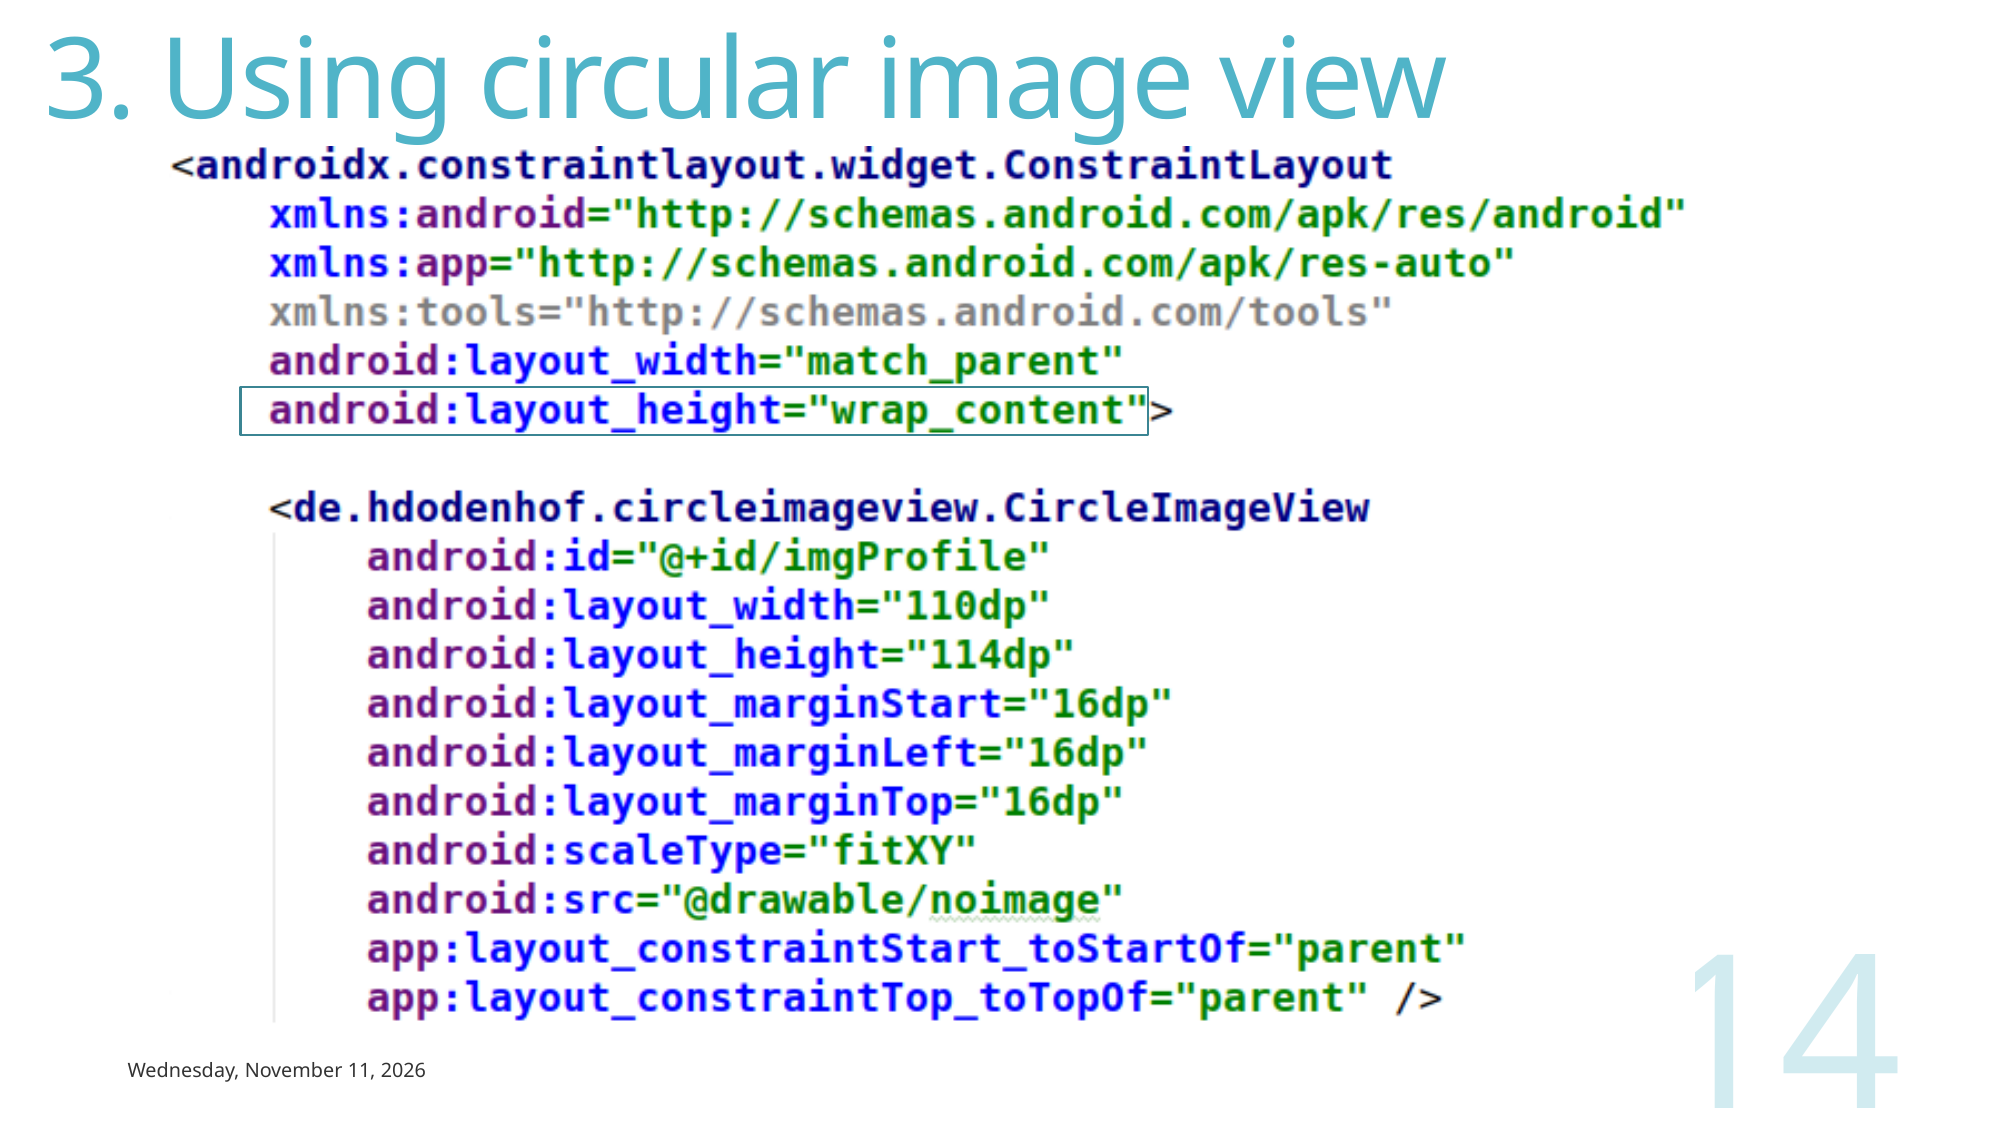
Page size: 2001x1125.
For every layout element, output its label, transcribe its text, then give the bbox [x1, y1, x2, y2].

title 3. Using circular image view [29, 14, 1573, 155]
picture [168, 146, 1695, 1053]
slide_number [112, 1051, 788, 1090]
slide_number 14 [1437, 963, 1918, 1125]
